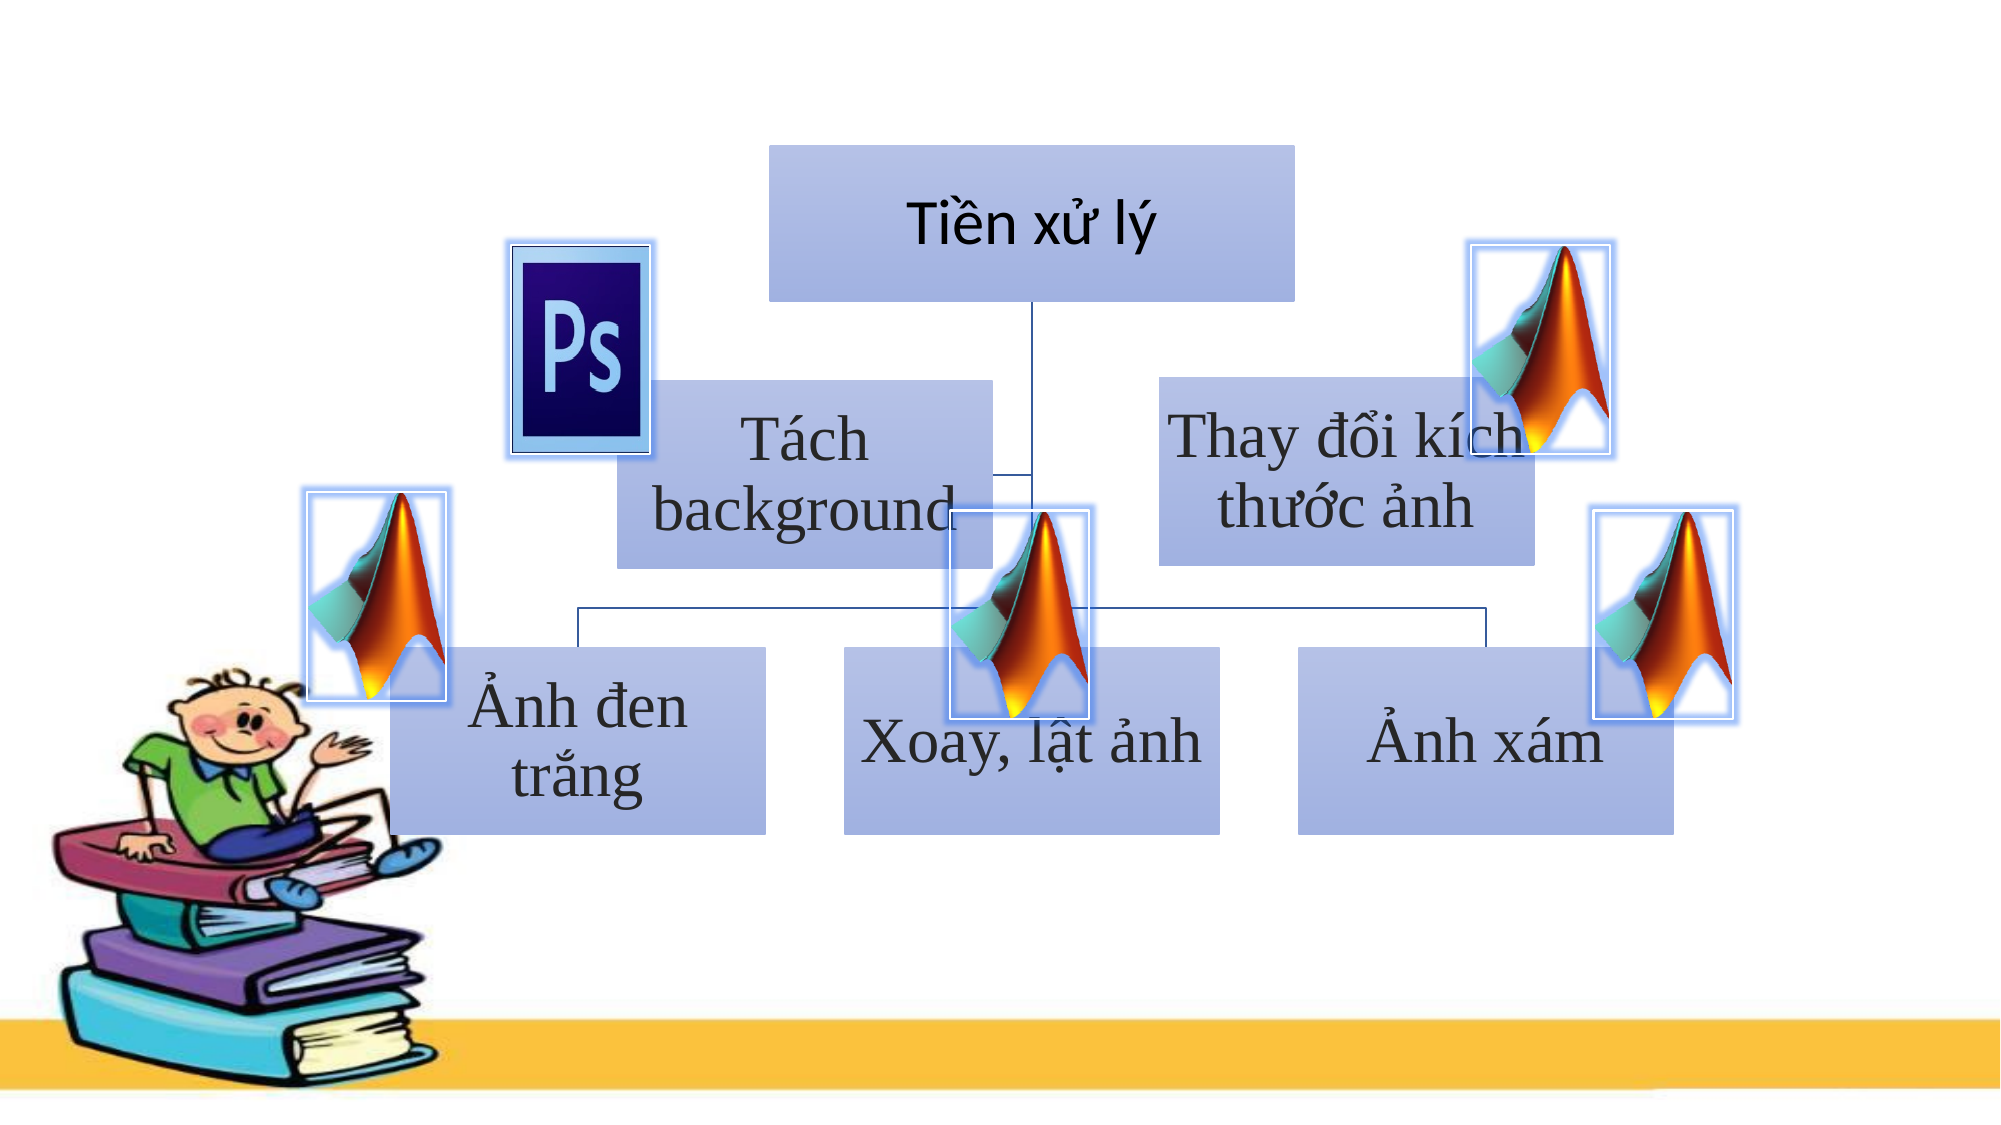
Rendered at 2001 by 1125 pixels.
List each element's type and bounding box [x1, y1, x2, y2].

list [266, 144, 1873, 836]
picture [0, 0, 2001, 1125]
